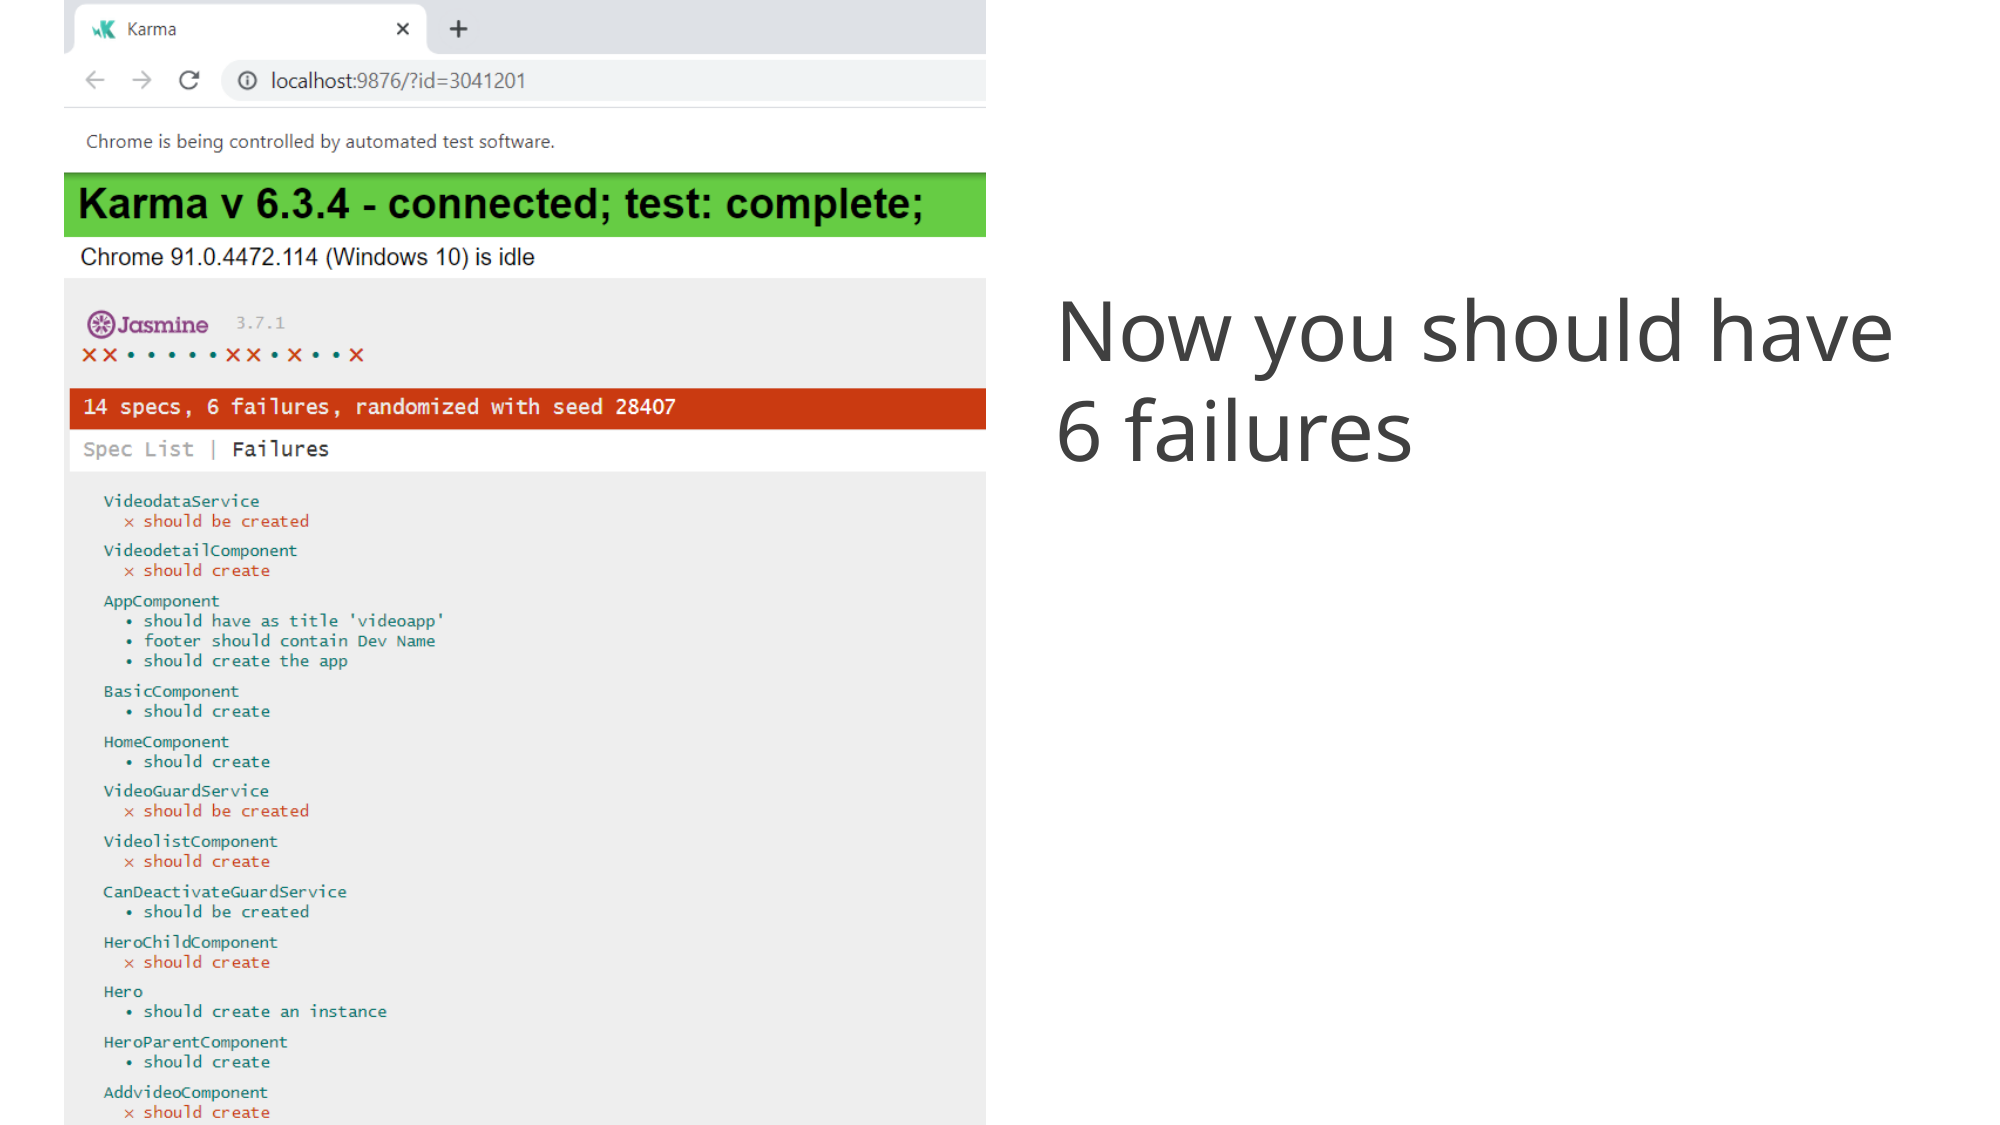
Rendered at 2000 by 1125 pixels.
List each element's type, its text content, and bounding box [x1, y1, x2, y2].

picture [64, 0, 986, 1125]
text_box Now you should have 6 failures [1055, 278, 1897, 479]
